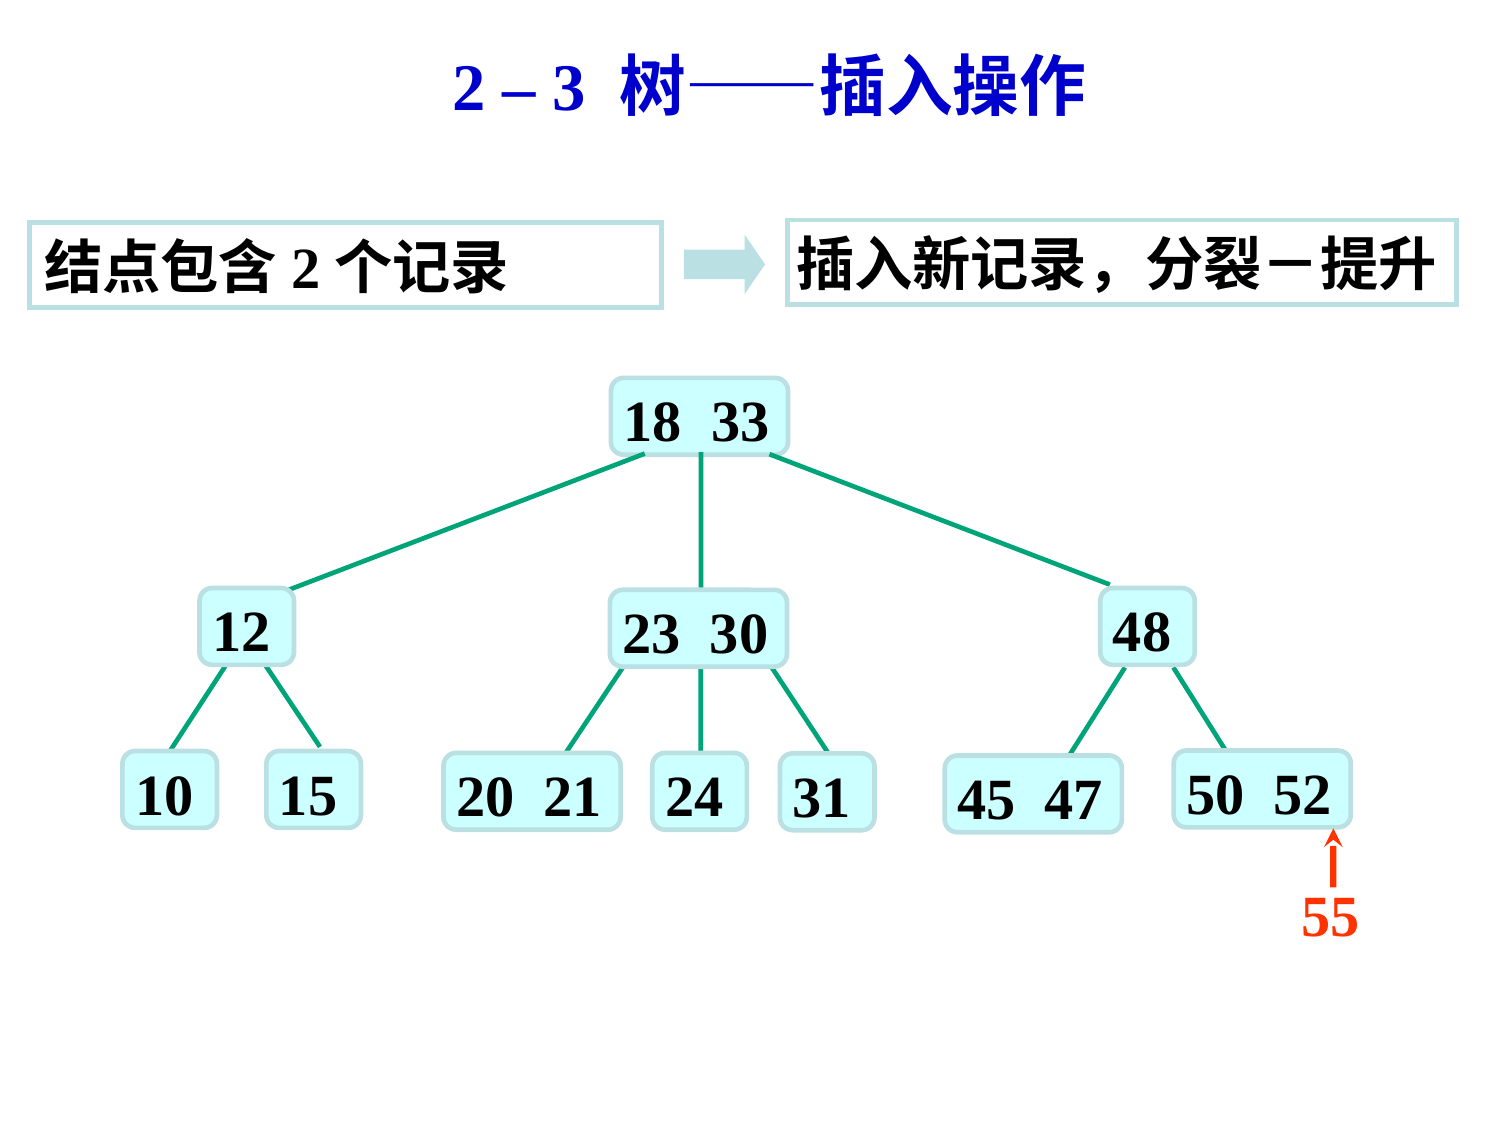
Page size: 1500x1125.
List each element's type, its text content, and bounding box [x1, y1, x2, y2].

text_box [29, 219, 1457, 310]
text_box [1288, 828, 1384, 950]
text_box 2 – 3 树——插入操作 [426, 36, 1113, 131]
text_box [122, 377, 1352, 833]
